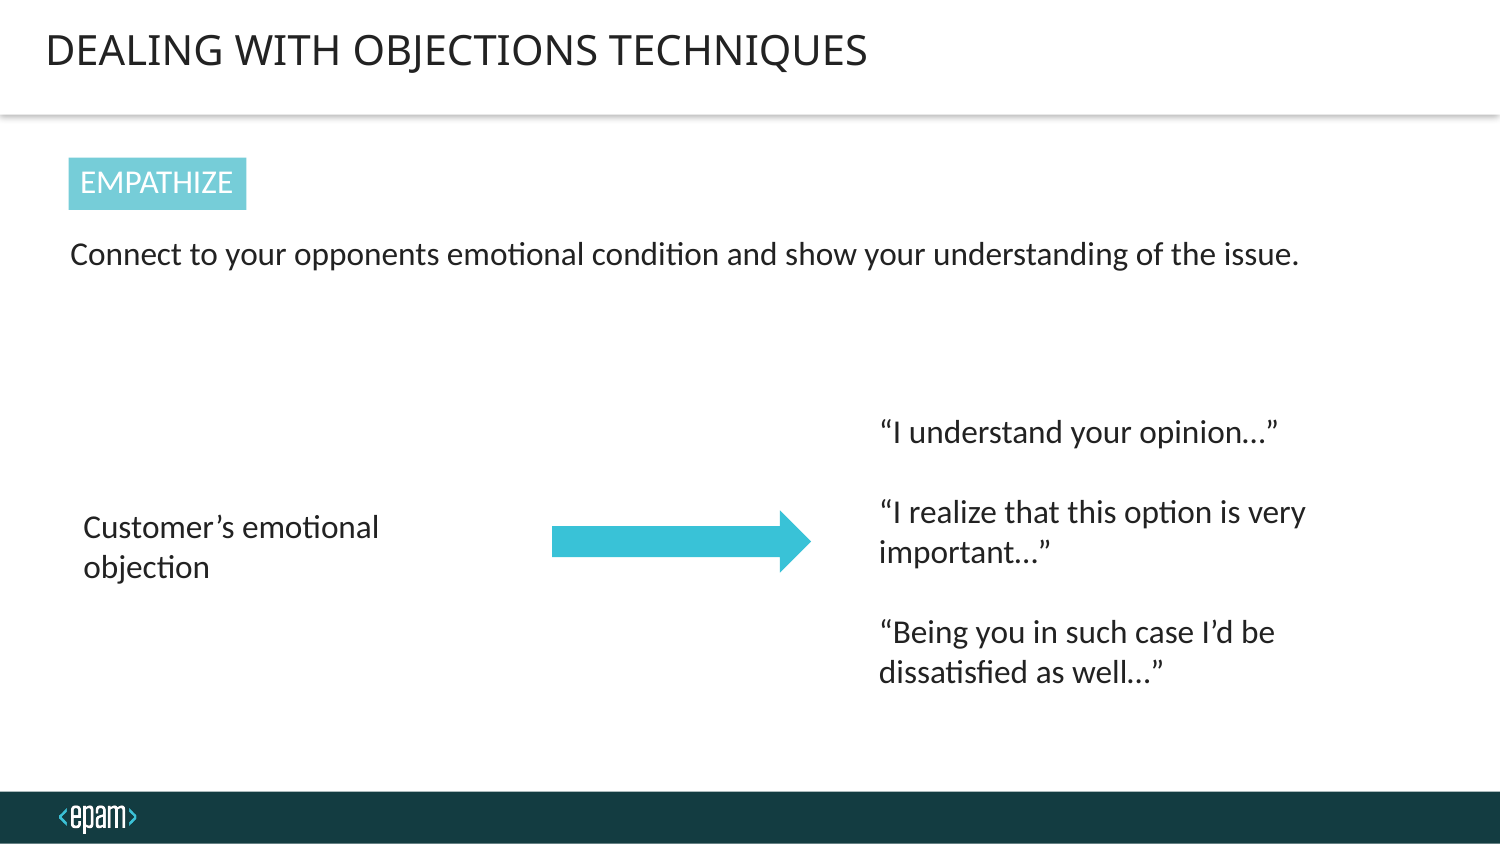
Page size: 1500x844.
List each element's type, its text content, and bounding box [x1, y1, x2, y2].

list EMPATHIZE [68, 157, 247, 210]
list Connect to your opponents emotional condition and show your understanding of the issue. [59, 218, 1426, 296]
text_box Customer’s emotional objection [68, 498, 499, 593]
text_box [552, 510, 812, 573]
text_box “I understand your opinion…” “I realize that this option is very important…” “Being you in such case I’d be dissatisfied as well…” [864, 403, 1407, 698]
list DEALING WITH OBJECTIONS TECHNIQUES [0, 0, 1500, 115]
